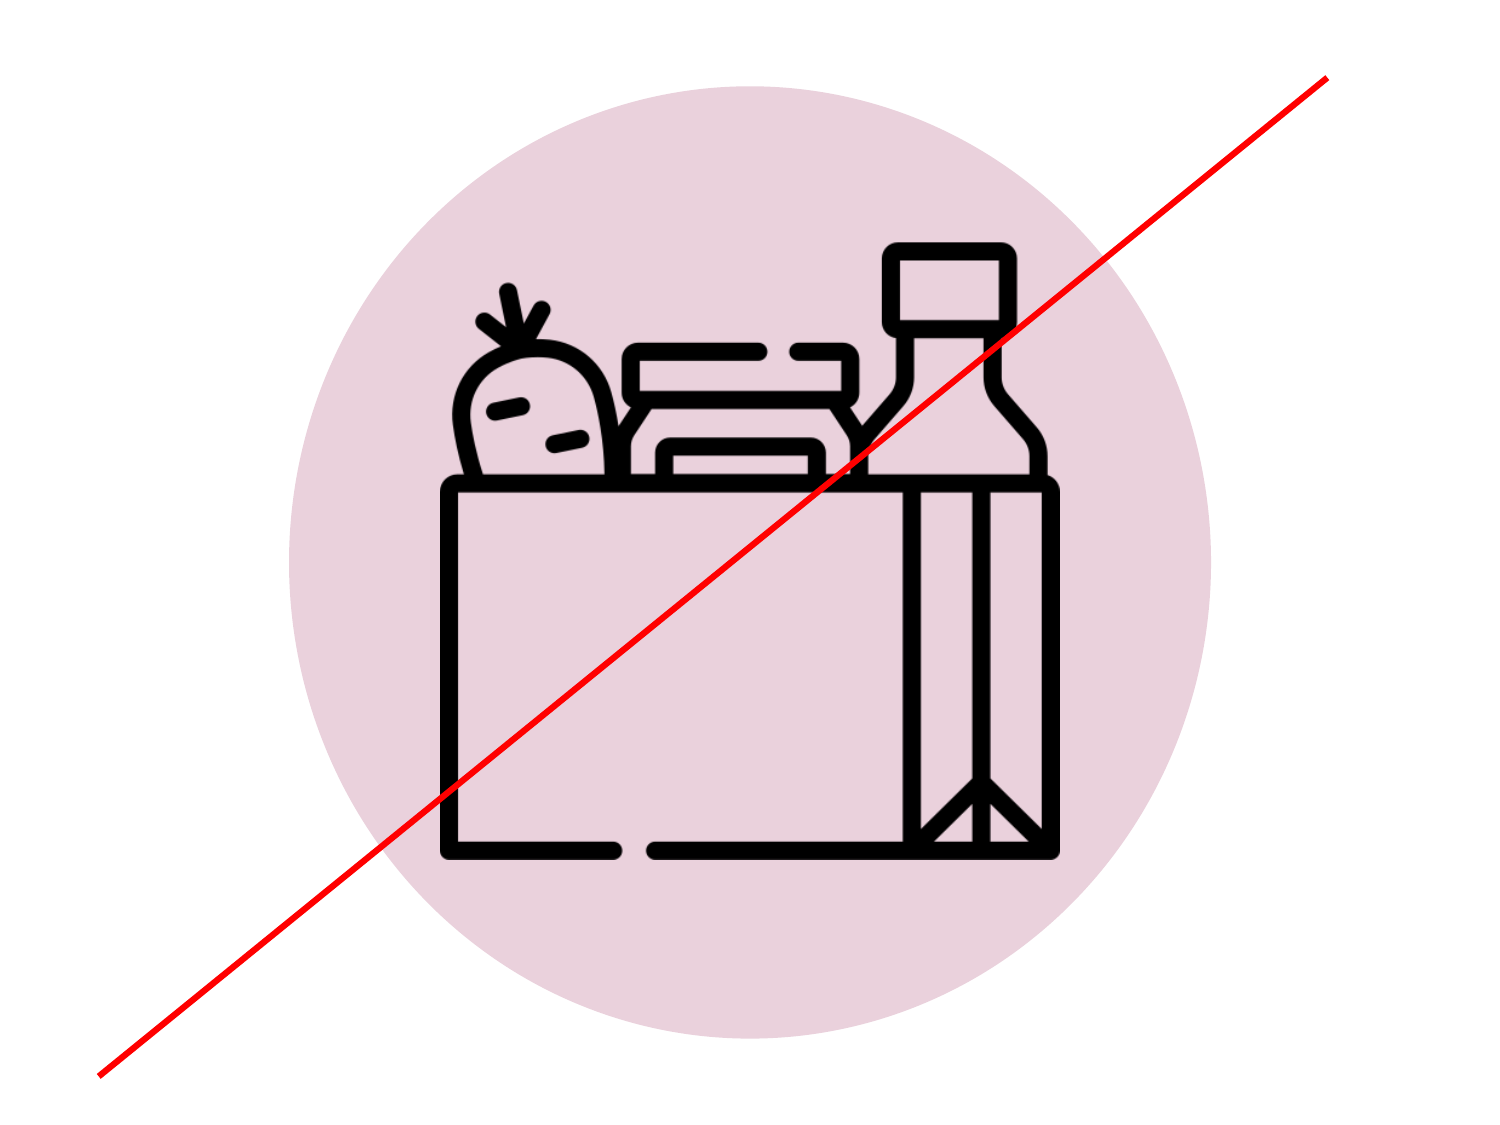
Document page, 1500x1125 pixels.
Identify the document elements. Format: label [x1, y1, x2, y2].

text_box [98, 77, 1328, 1077]
